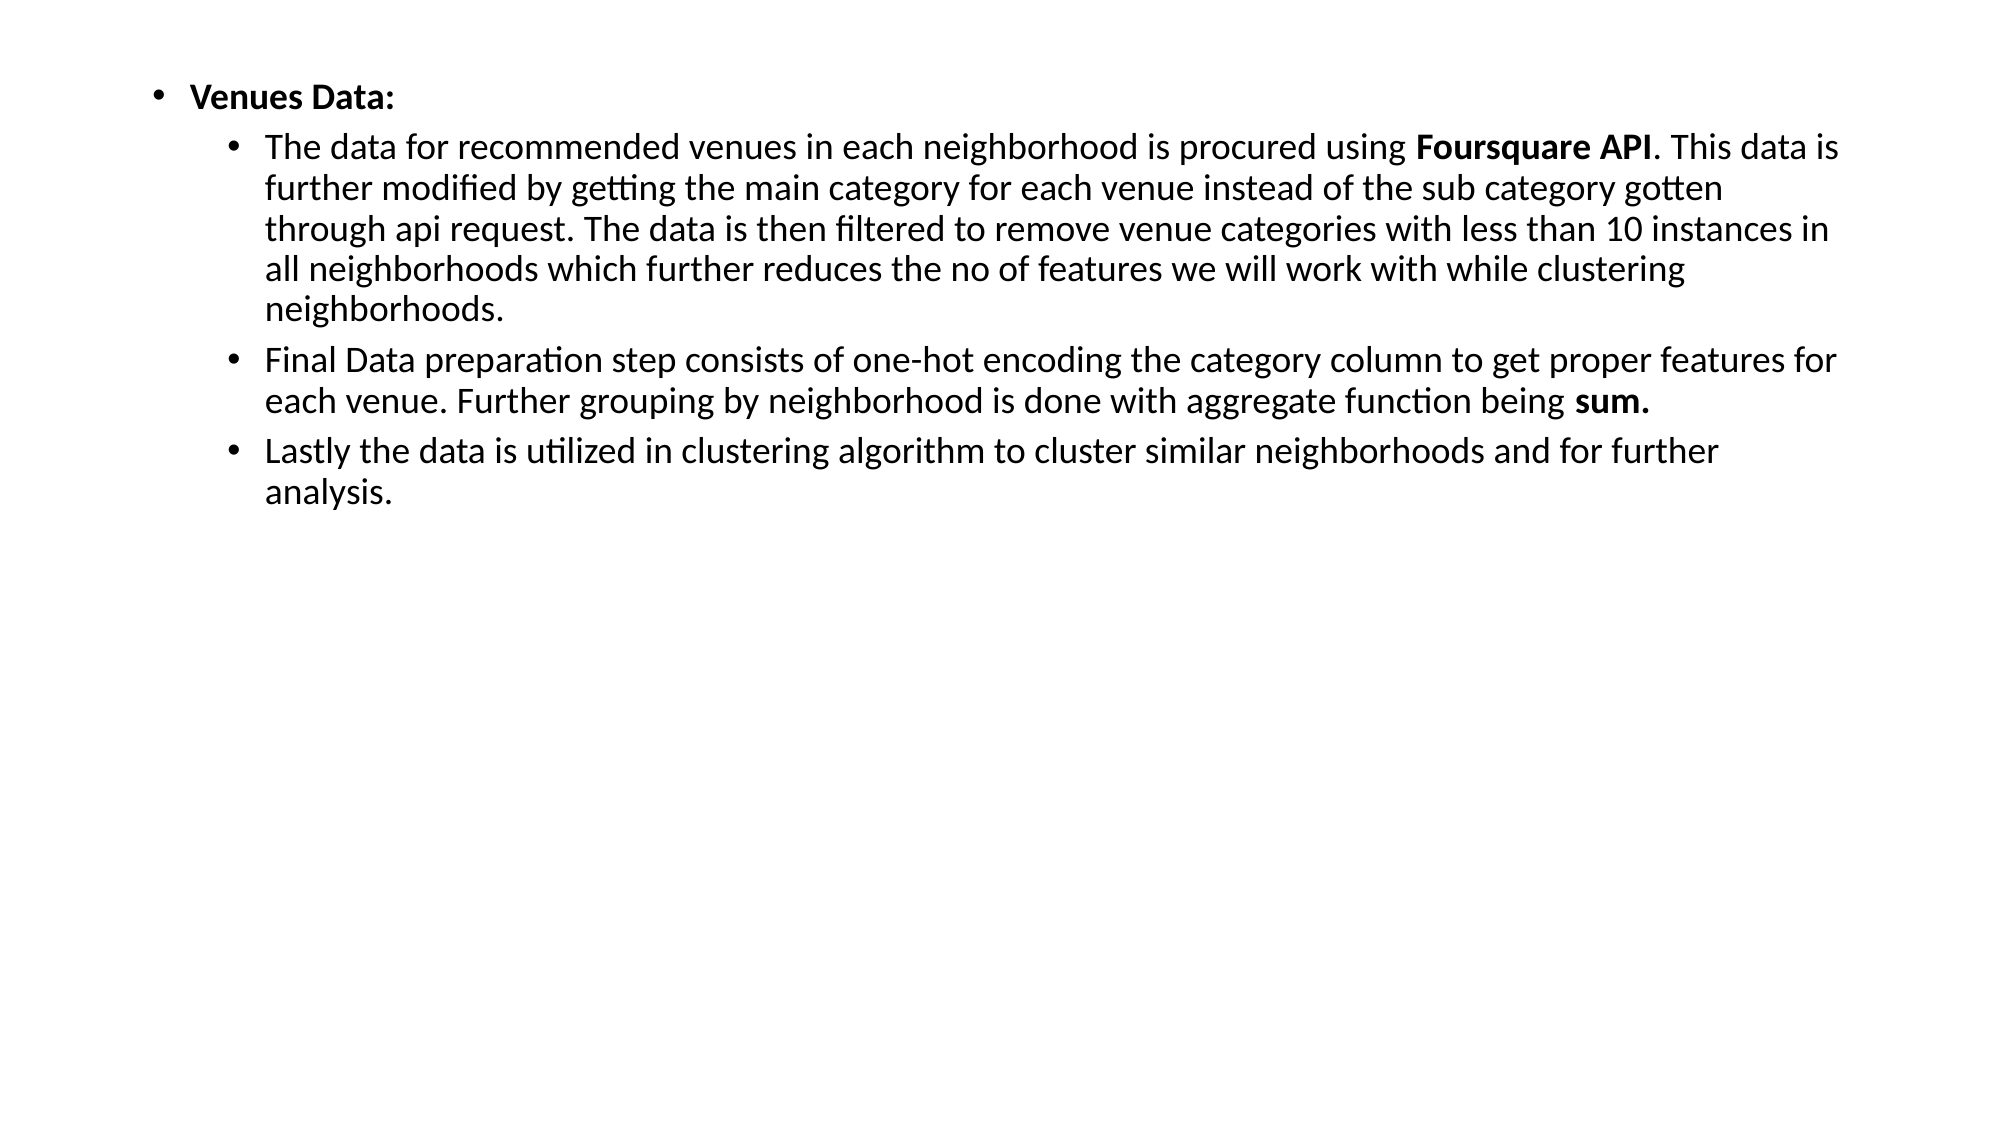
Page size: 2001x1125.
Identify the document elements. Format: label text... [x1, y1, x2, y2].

list Venues Data: The data for recommended venues in each neighborhood is procured using Foursquare API. This data is further modified by getting the main category for each venue instead of the sub category gotten through api request. The data is then filtered to remove venue categories with less than 10 instances in all neighborhoods which further reduces the no of features we will work with while clustering neighborhoods. Final Data preparation step consists of one-hot encoding the category column to get proper features for each venue. Further grouping by neighborhood is done with aggregate function being sum. Lastly the data is utilized in clustering algorithm to cluster similar neighborhoods and for further analysis. [137, 69, 1863, 784]
